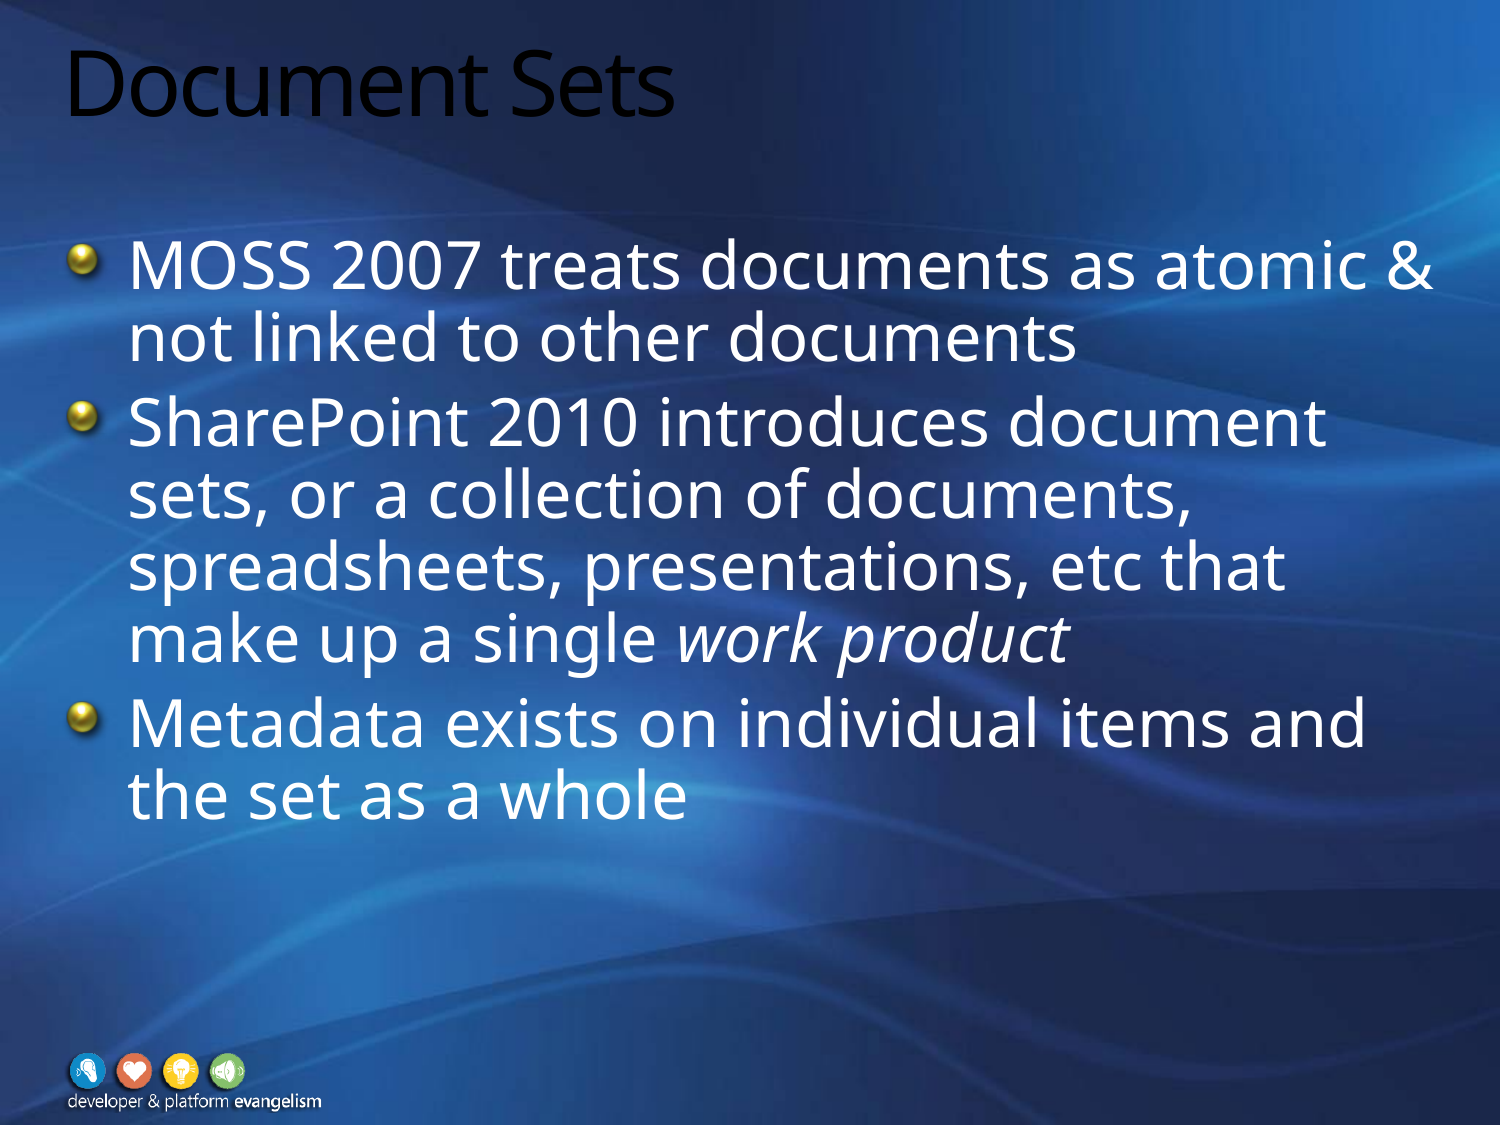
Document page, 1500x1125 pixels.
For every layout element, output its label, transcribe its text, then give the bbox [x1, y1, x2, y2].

list MOSS 2007 treats documents as atomic & not linked to other documents SharePoint 2010 introduces document sets, or a collection of documents, spreadsheets, presentations, etc that make up a single work product Metadata exists on individual items and the set as a whole [62, 231, 1438, 846]
picture [0, 0, 1500, 1125]
title Document Sets [62, 37, 1438, 138]
